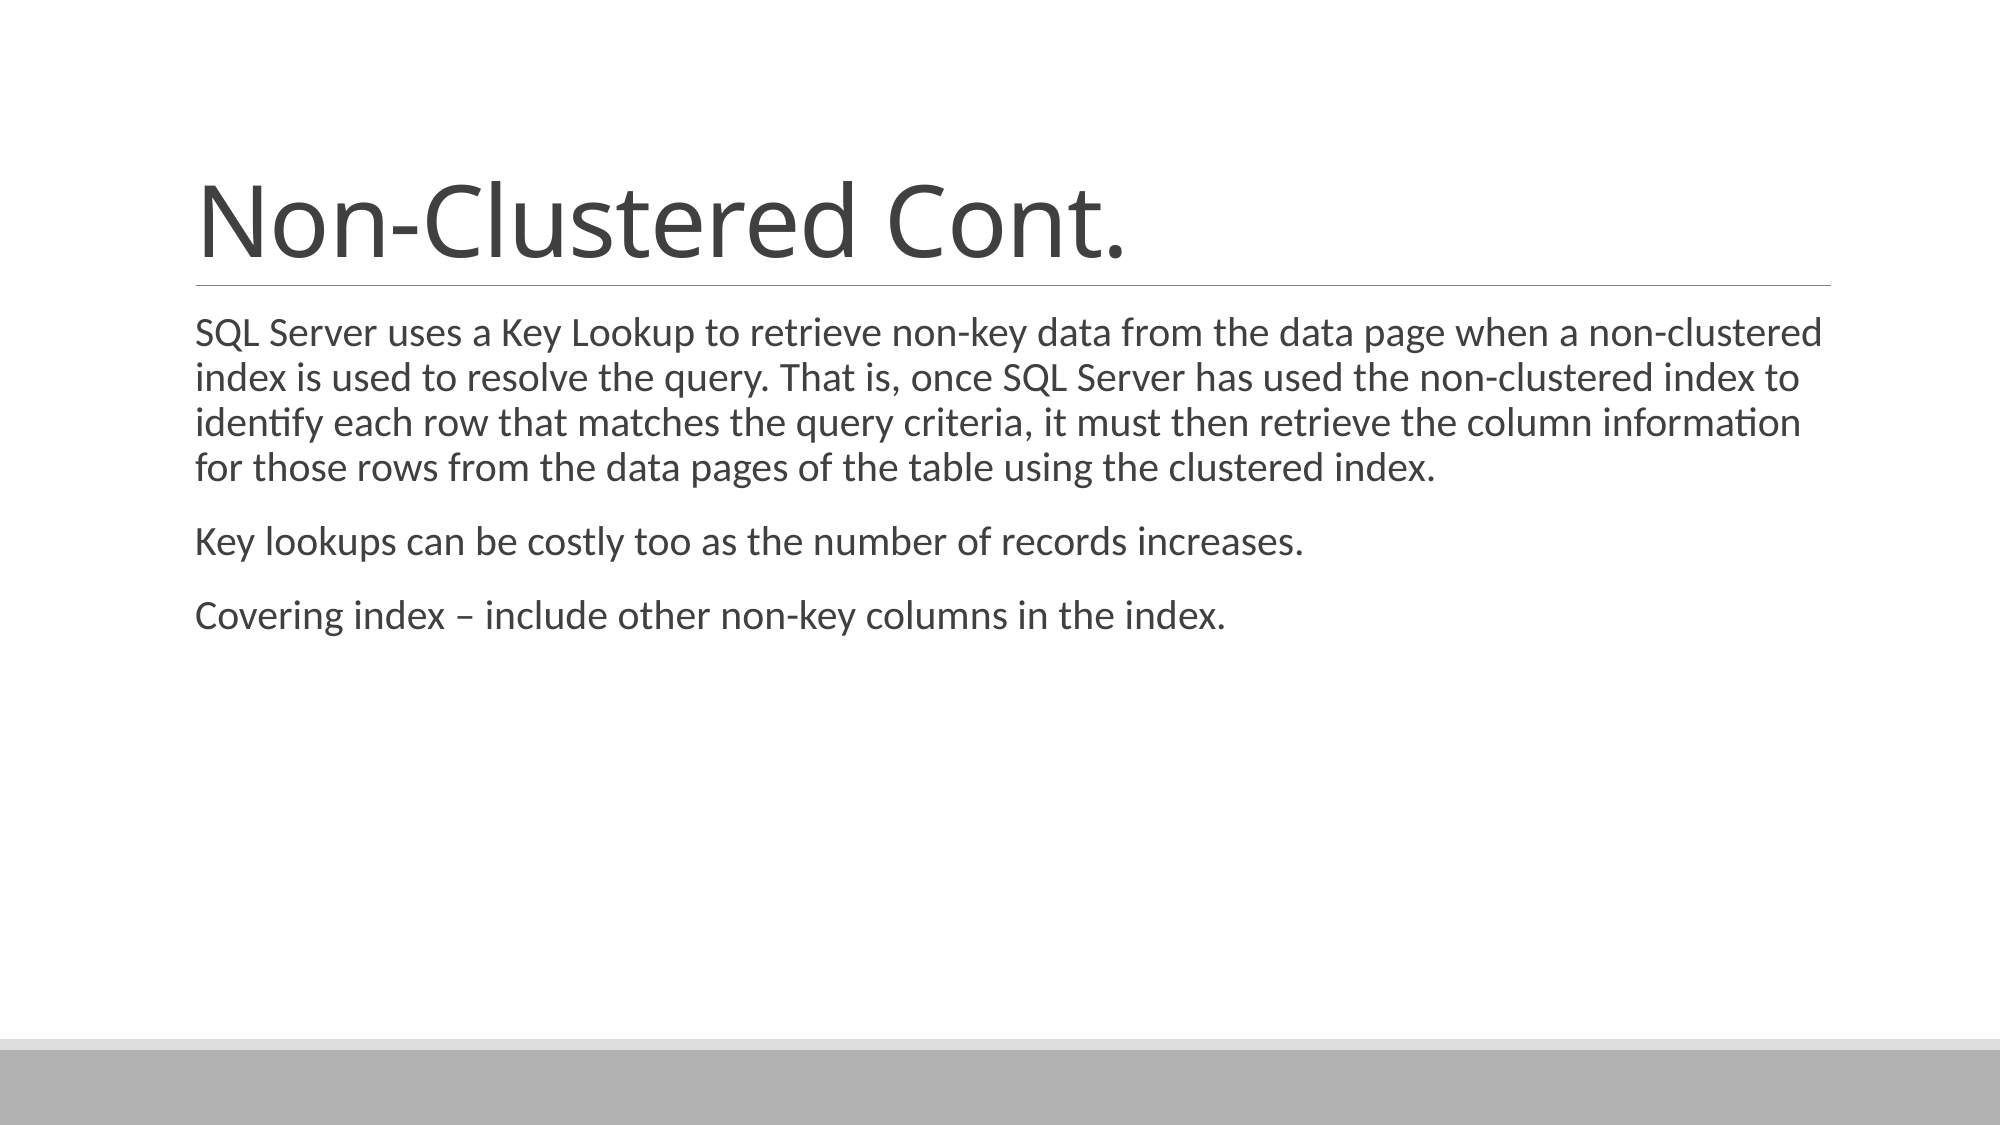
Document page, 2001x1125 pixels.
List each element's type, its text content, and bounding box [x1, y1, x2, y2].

list SQL Server uses a Key Lookup to retrieve non-key data from the data page when a non-clustered index is used to resolve the query. That is, once SQL Server has used the non-clustered index to identify each row that matches the query criteria, it must then retrieve the column information for those rows from the data pages of the table using the clustered index. Key lookups can be costly too as the number of records increases. Covering index – include other non-key columns in the index. [180, 302, 1830, 963]
title Non-Clustered Cont. [180, 47, 1830, 285]
